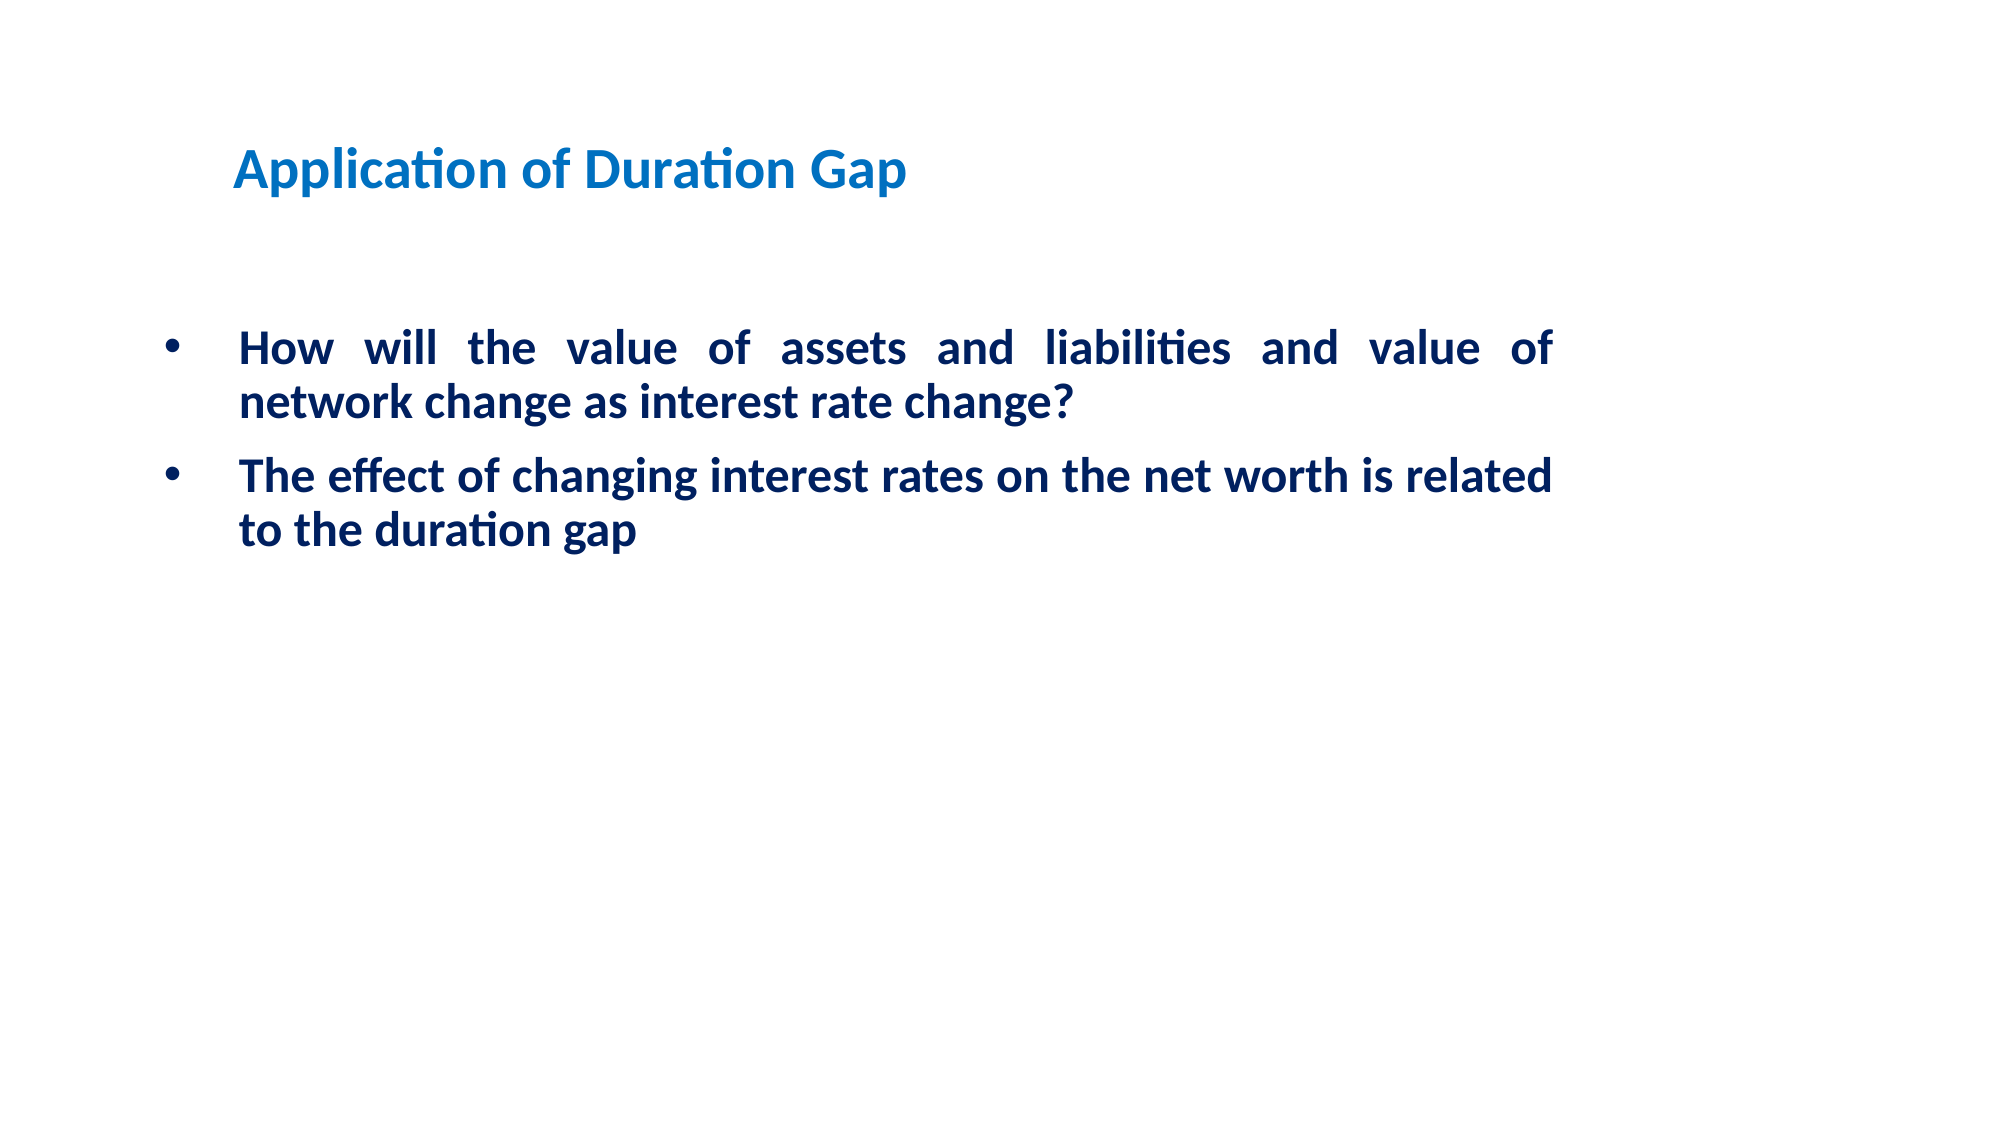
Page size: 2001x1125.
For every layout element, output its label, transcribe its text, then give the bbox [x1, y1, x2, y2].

title Application of Duration Gap [218, 105, 1944, 235]
list How will the value of assets and liabilities and value of network change as interest rate change? The effect of changing interest rates on the net worth is related to the duration gap [149, 313, 1570, 910]
